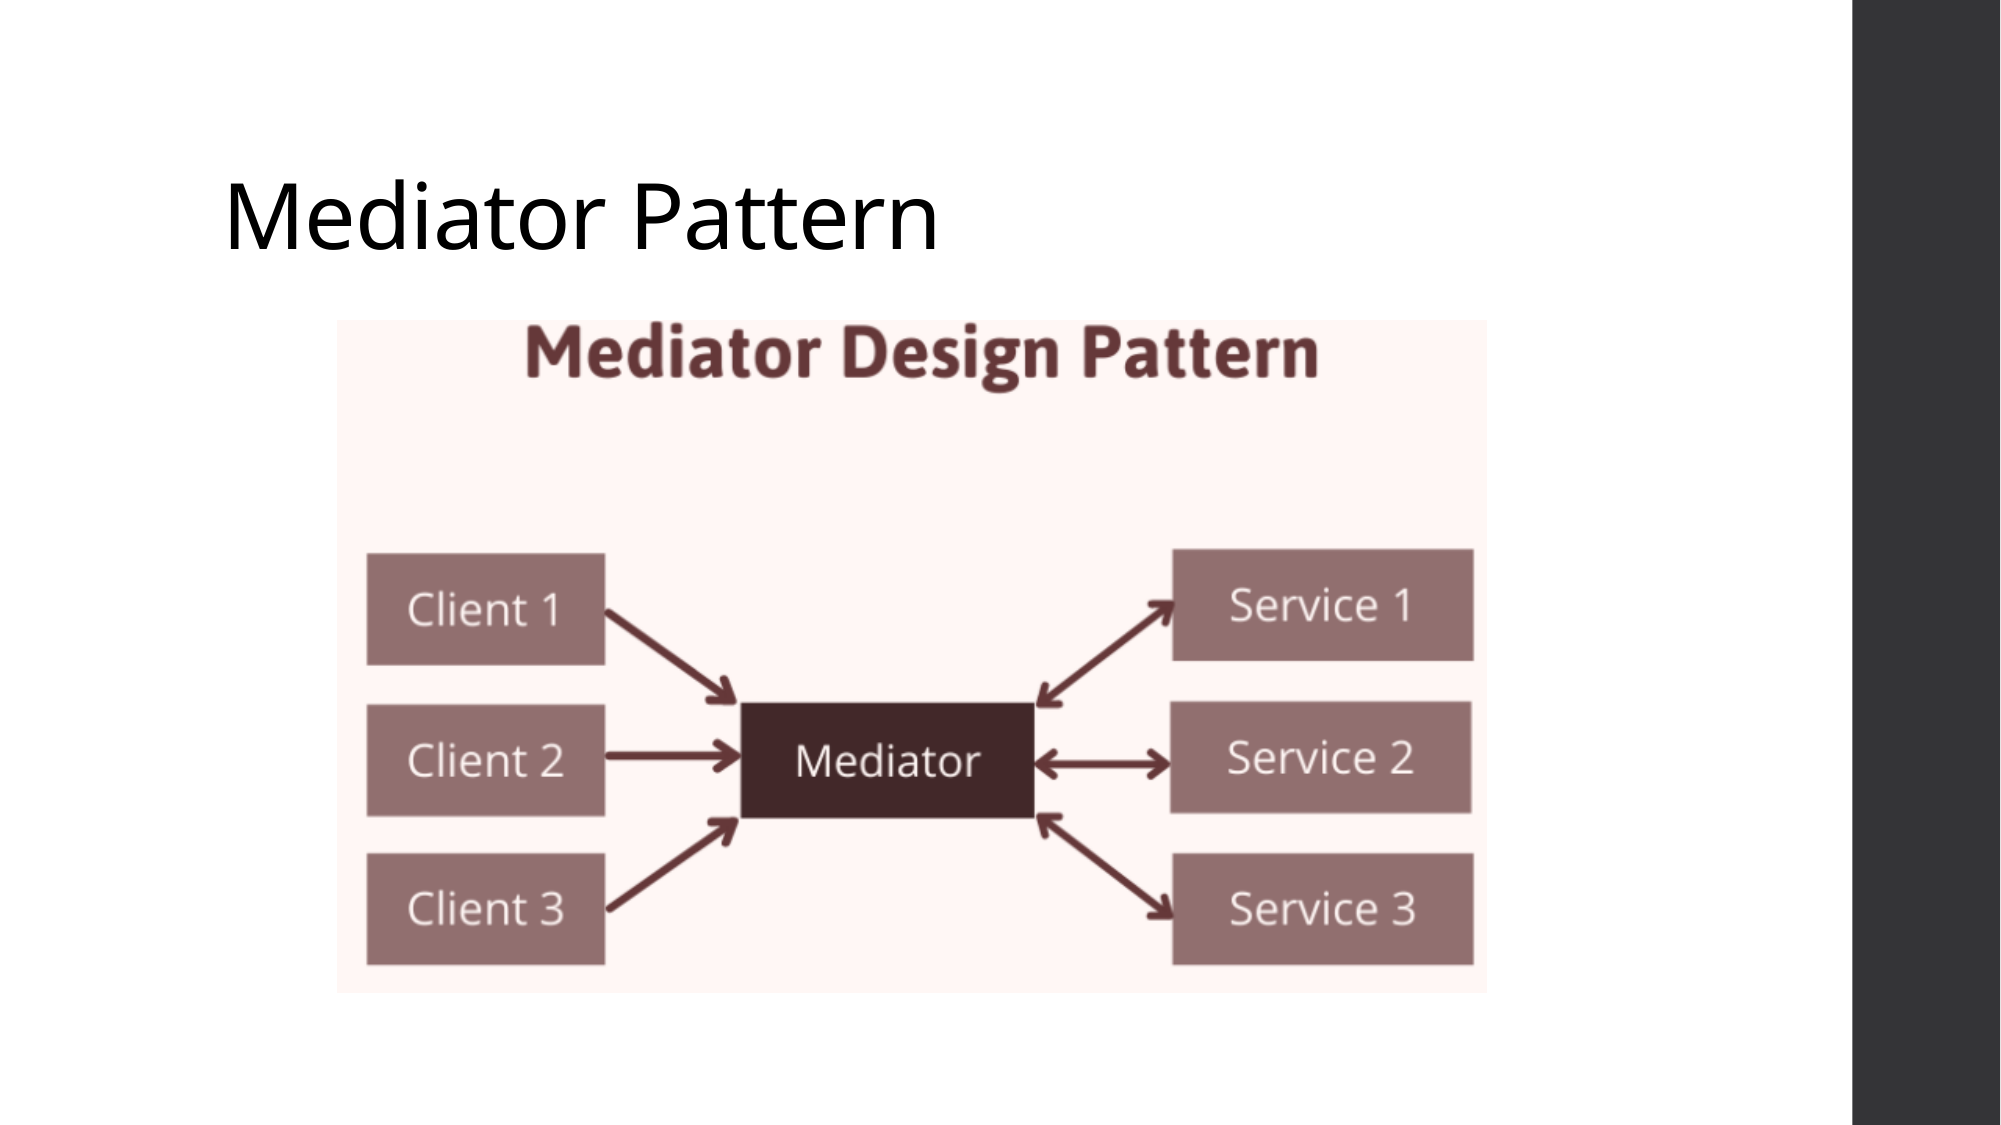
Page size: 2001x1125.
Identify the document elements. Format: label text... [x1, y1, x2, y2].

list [337, 320, 1487, 994]
title Mediator Pattern [206, 60, 1797, 278]
